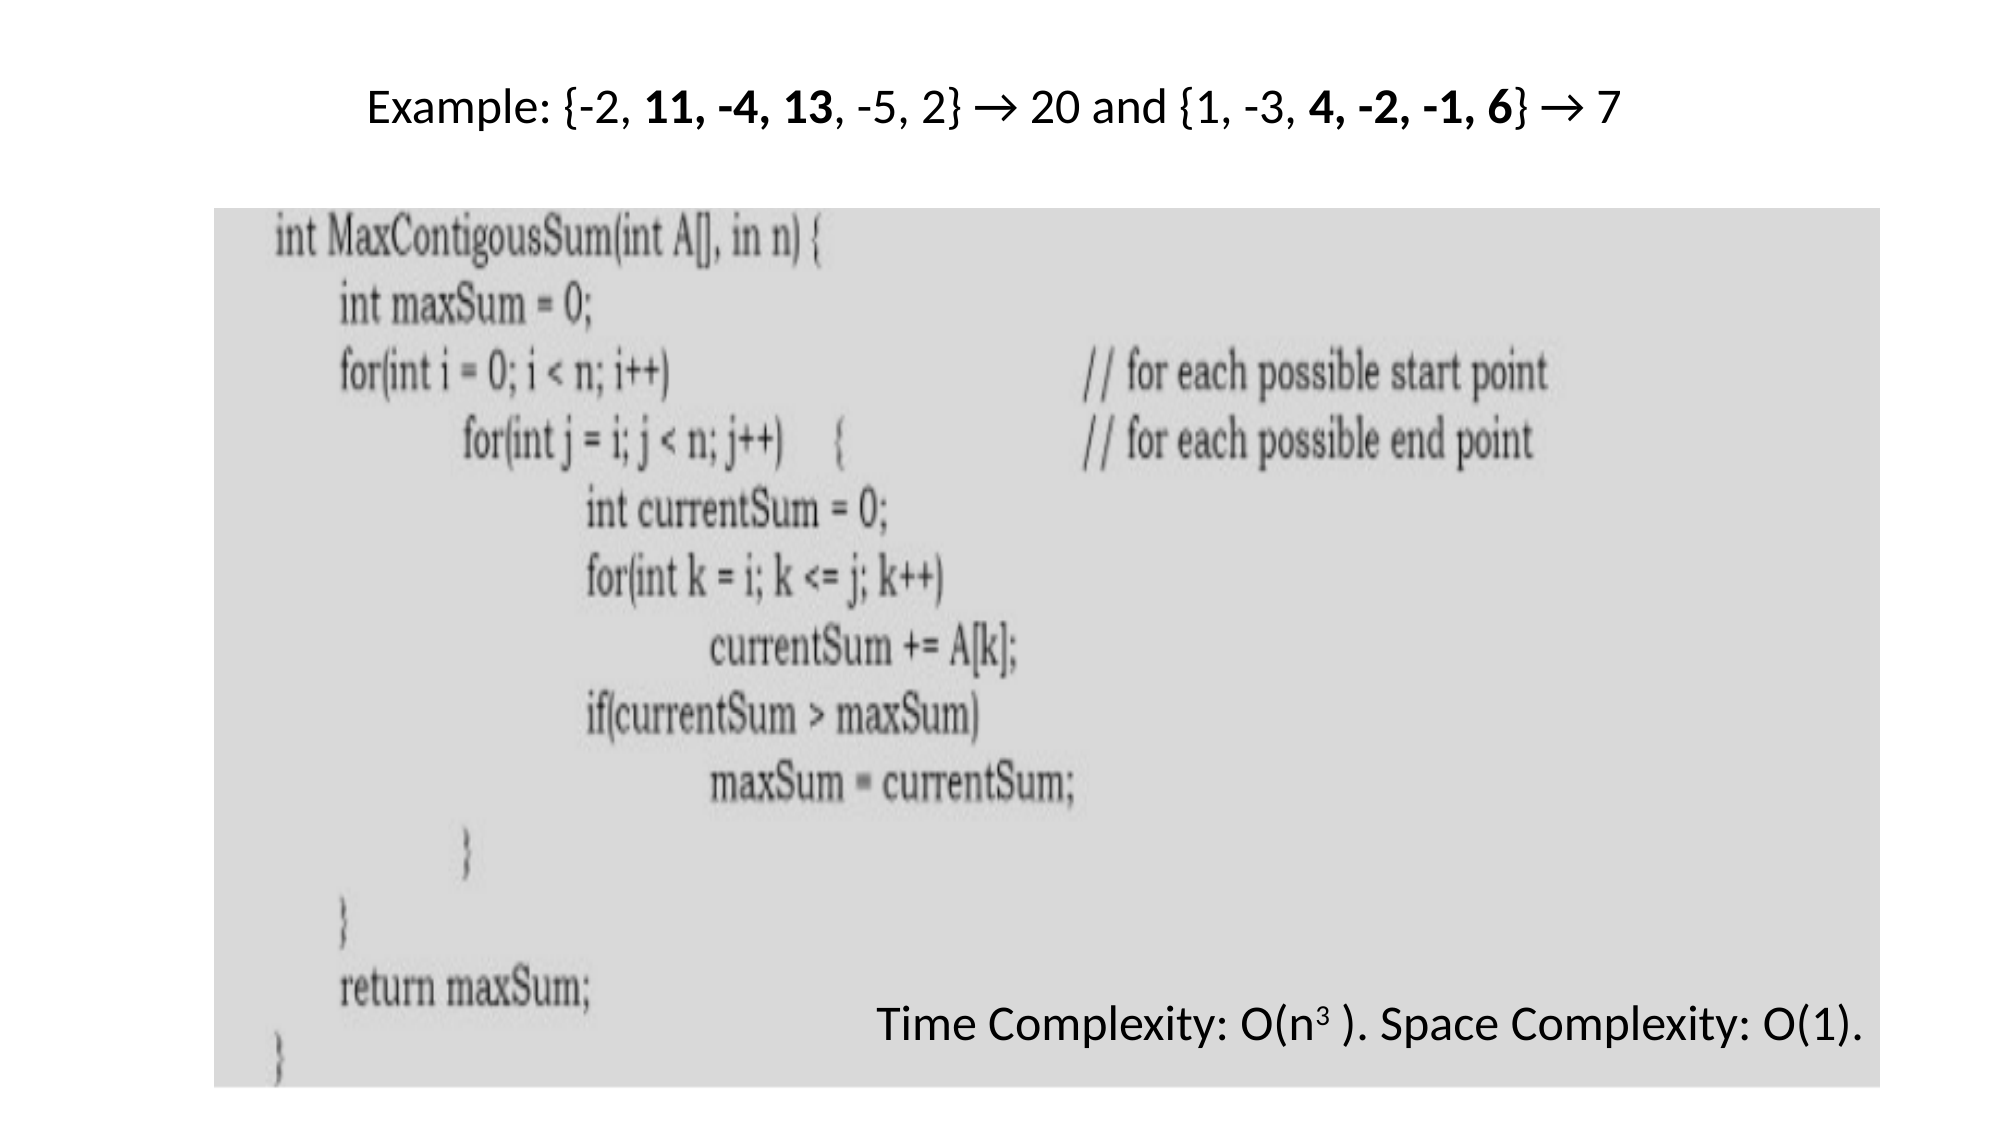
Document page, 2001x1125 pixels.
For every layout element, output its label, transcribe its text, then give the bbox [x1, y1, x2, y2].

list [214, 208, 1880, 1096]
text_box Example: {-2, 11, -4, 13, -5, 2} → 20 and {1, -3, 4, -2, -1, 6} → 7 [351, 66, 1648, 186]
